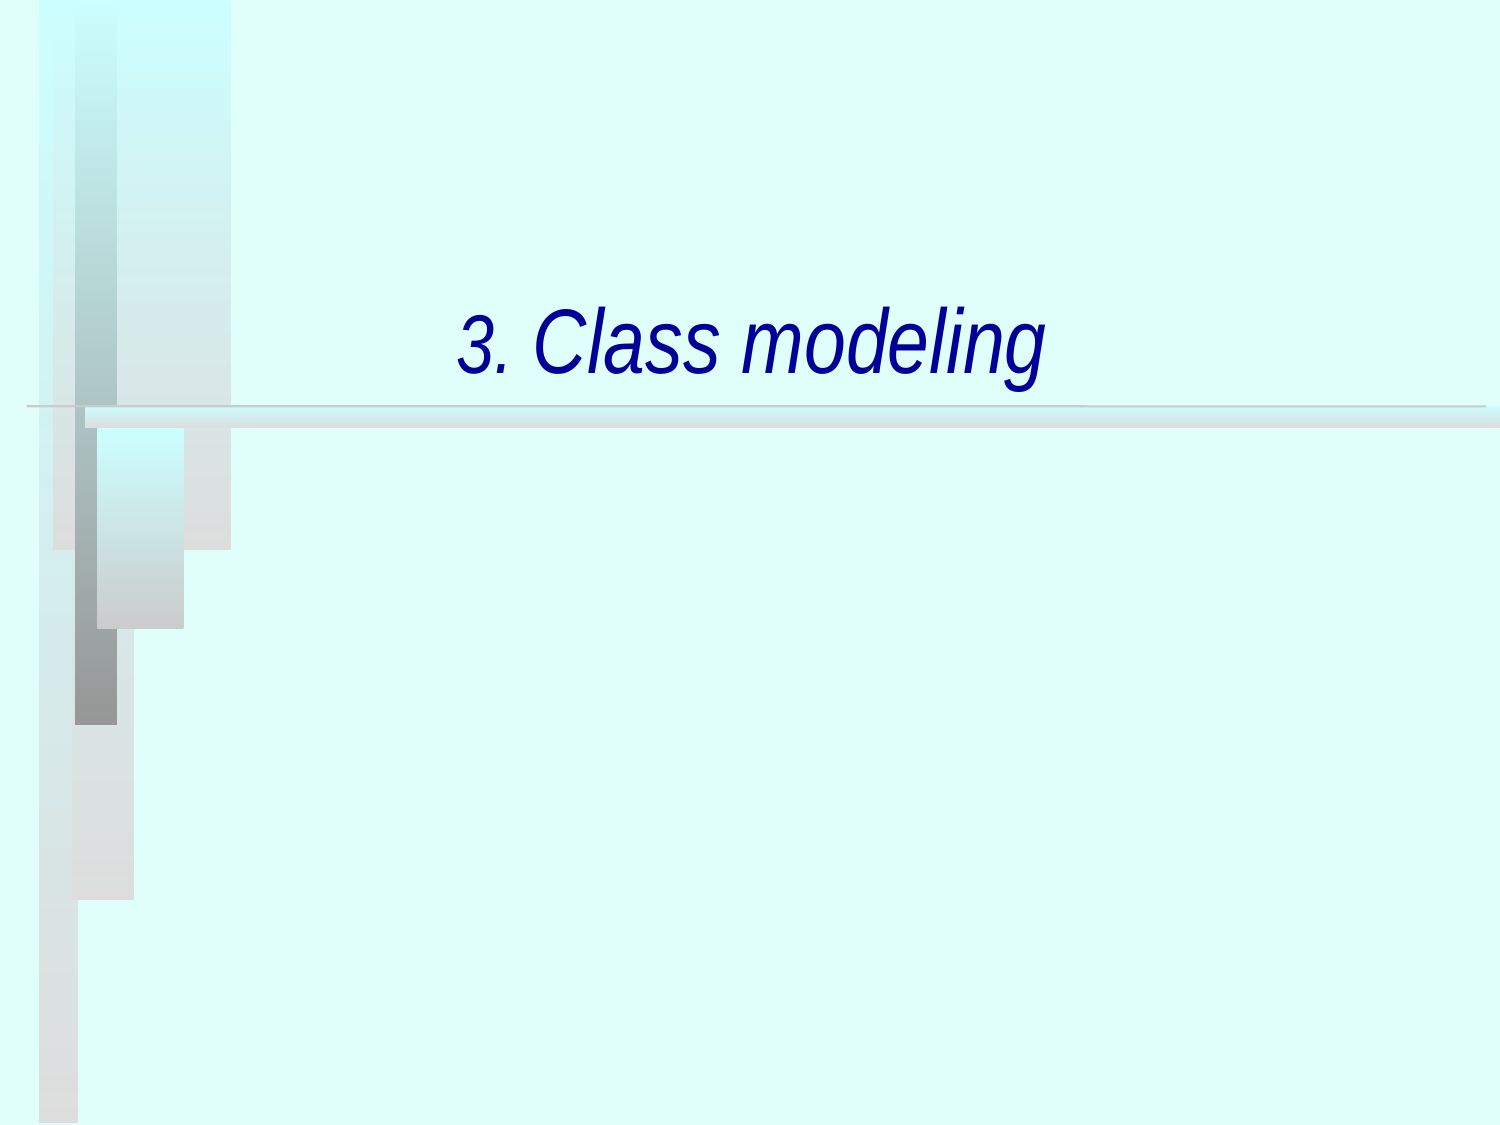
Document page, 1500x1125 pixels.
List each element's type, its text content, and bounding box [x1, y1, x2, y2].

title 3. Class modeling [125, 212, 1400, 400]
